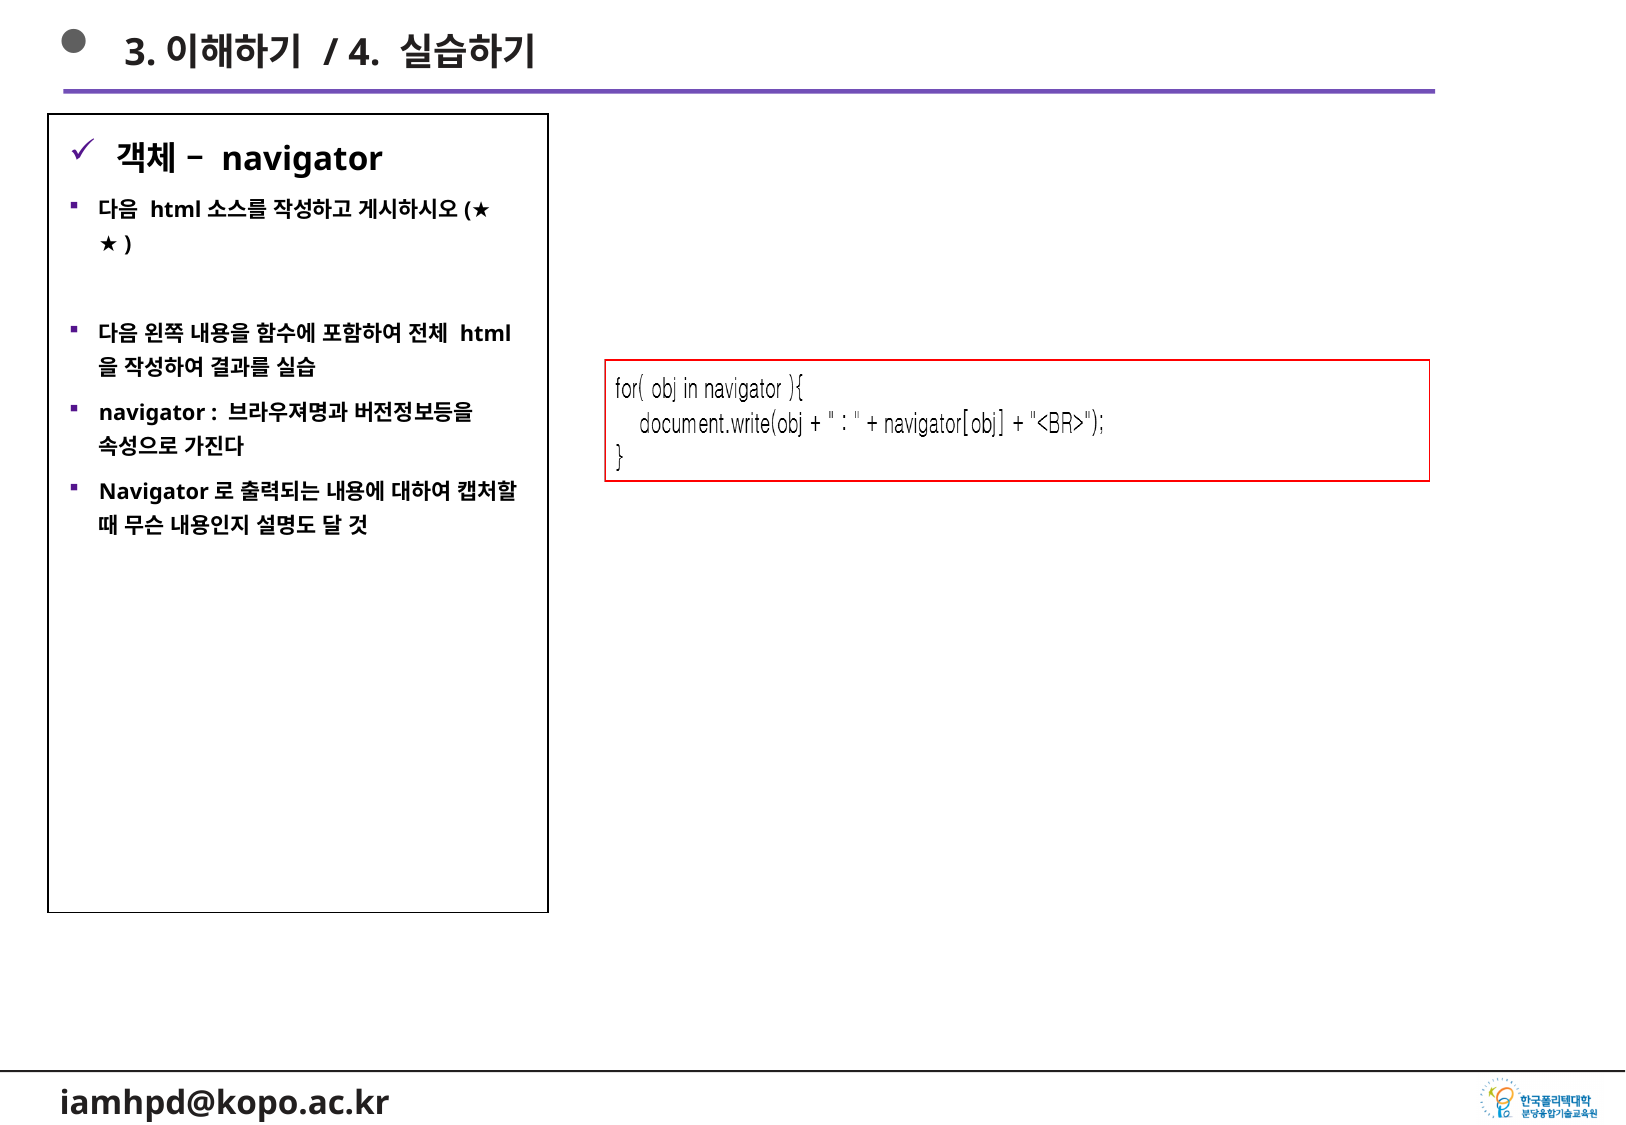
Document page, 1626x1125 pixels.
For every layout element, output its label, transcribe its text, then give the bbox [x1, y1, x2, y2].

text_box 객체 – navigator 다음 html소스를 작성하고 게시하시오(★ ★ ) 다음 왼쪽 내용을 함수에 포함하여 전체 html을 작성하여 결과를 실습 navigator : 브라우져명과 버전정보등을 속성으로 가진다 Navigator로 출력되는 내용에 대하여 캡처할 때 무슨 내용인지 설명도 달 것 [47, 114, 548, 913]
picture [1476, 1073, 1604, 1125]
text_box 3.이해하기 / 4. 실습하기 [109, 20, 943, 93]
picture [603, 358, 1430, 493]
